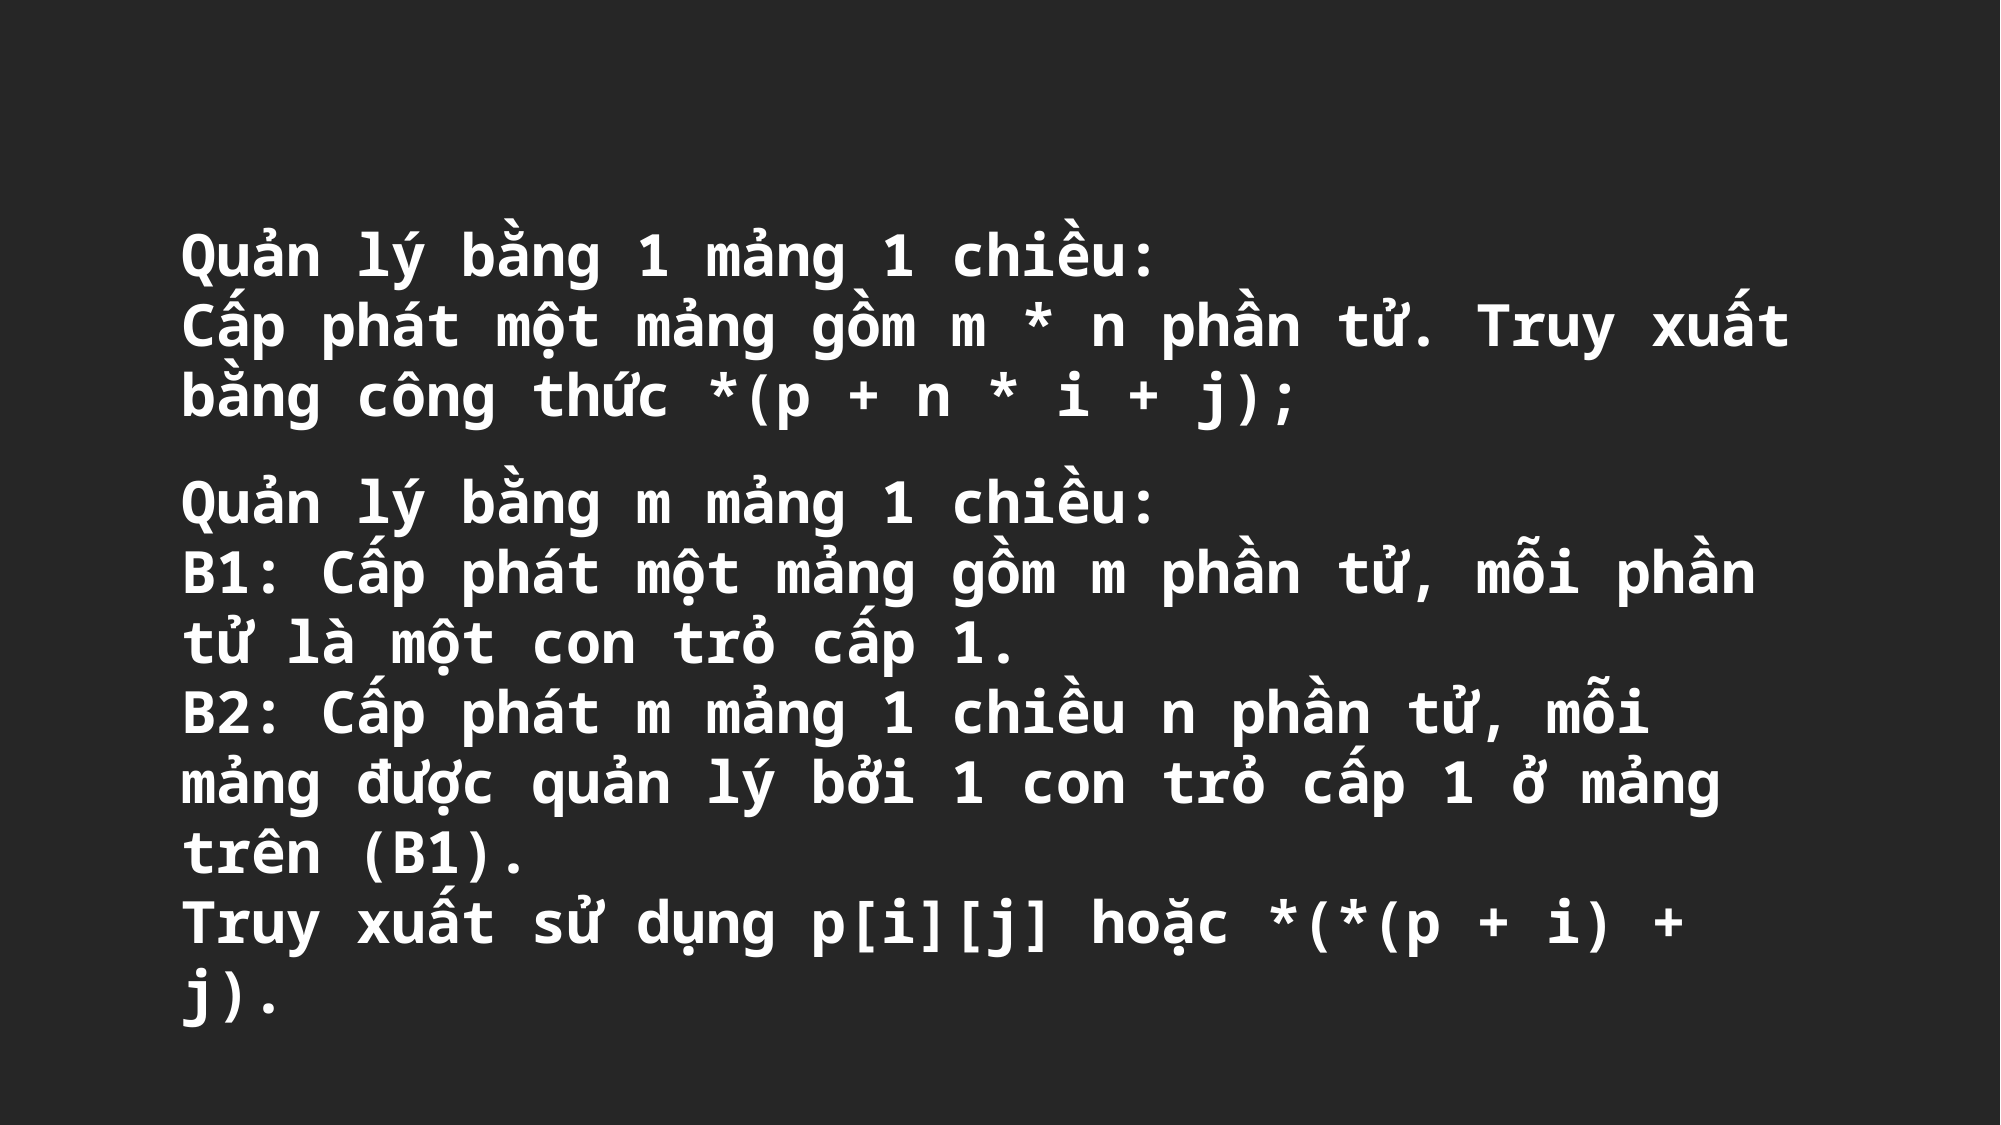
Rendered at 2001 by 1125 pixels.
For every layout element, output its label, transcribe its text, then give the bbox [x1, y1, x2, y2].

text_box Quản lý bằng 1 mảng 1 chiều: Cấp phát một mảng gồm m * n phần tử. Truy xuất bằng công thức *(p + n * i + j); Quản lý bằng m mảng 1 chiều: B1: Cấp phát một mảng gồm m phần tử, mỗi phần tử là một con trỏ cấp 1. B2: Cấp phát m mảng 1 chiều n phần tử, mỗi mảng được quản lý bởi 1 con trỏ cấp 1 ở mảng trên (B1). Truy xuất sử dụng p[i][j] hoặc *(*(p + i) + j). [166, 210, 1834, 1033]
